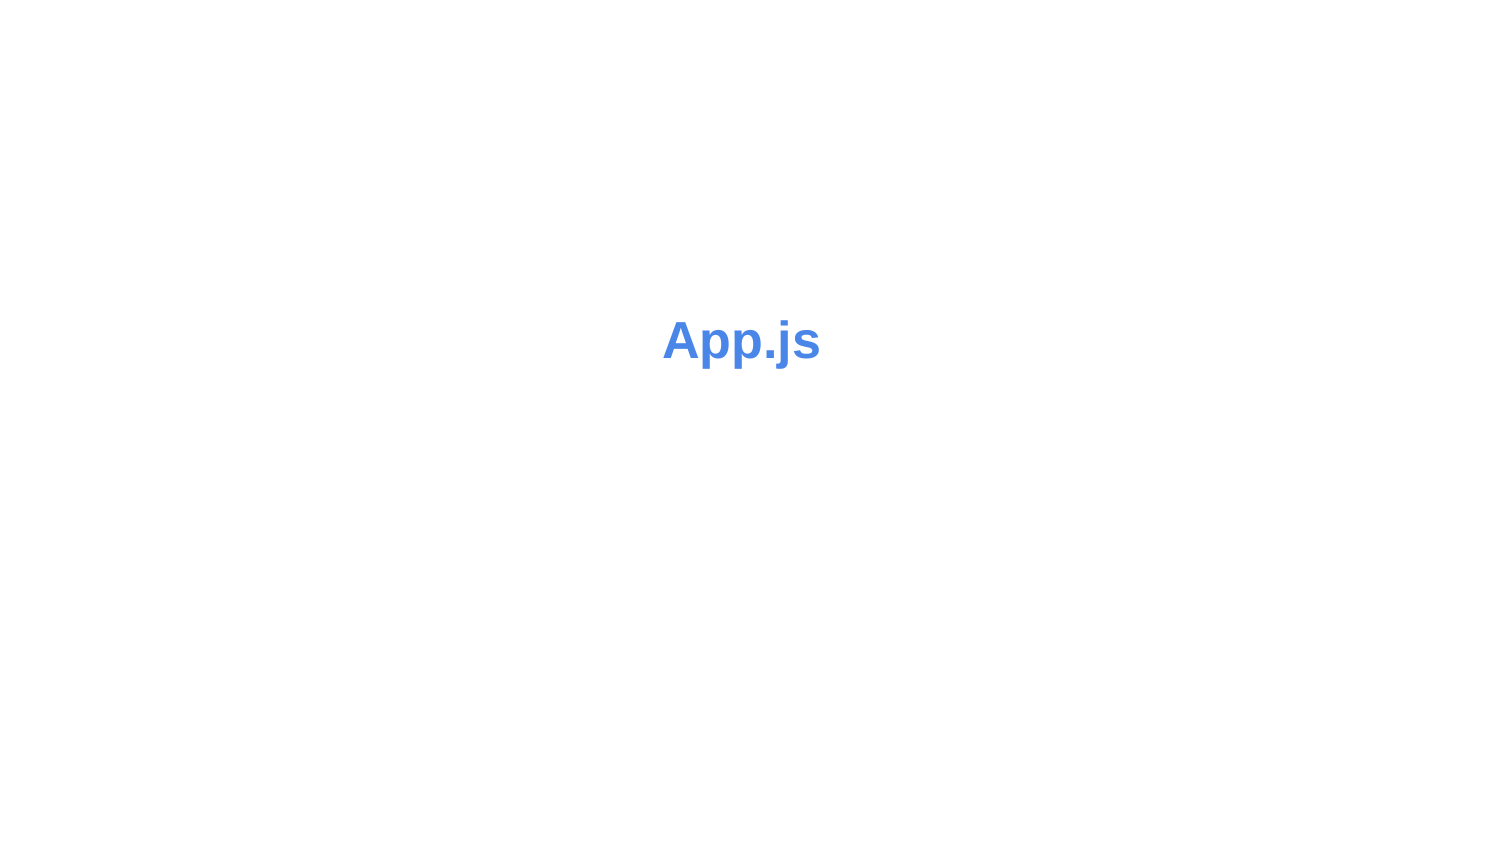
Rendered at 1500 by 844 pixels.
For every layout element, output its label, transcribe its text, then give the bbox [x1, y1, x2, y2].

text_box App.js [222, 291, 1262, 429]
